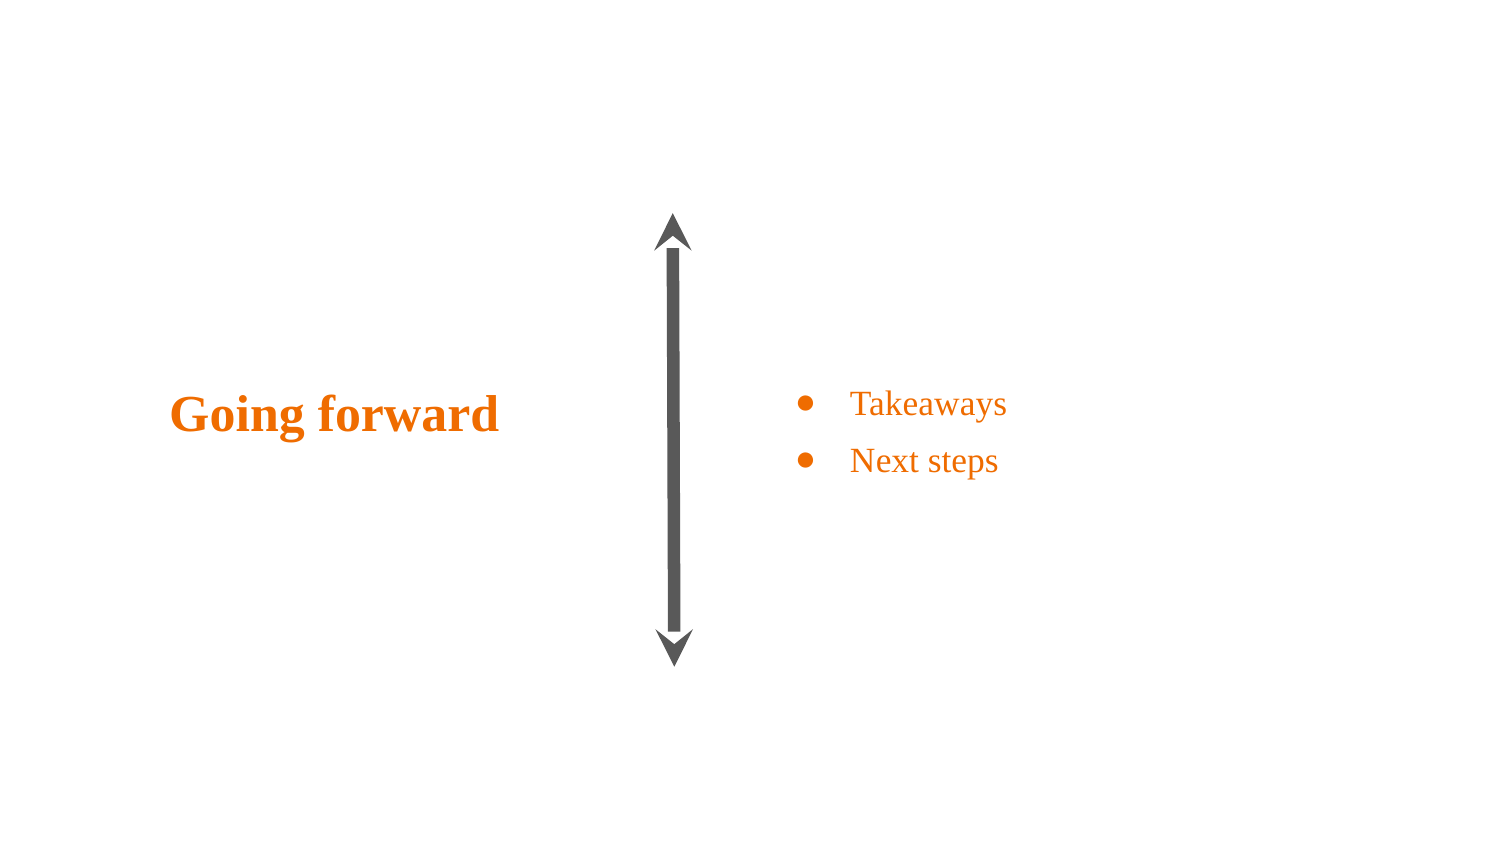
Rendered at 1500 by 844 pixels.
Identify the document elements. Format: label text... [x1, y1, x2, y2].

text_box Takeaways Next steps [760, 364, 1159, 545]
text_box Going forward [152, 364, 603, 459]
